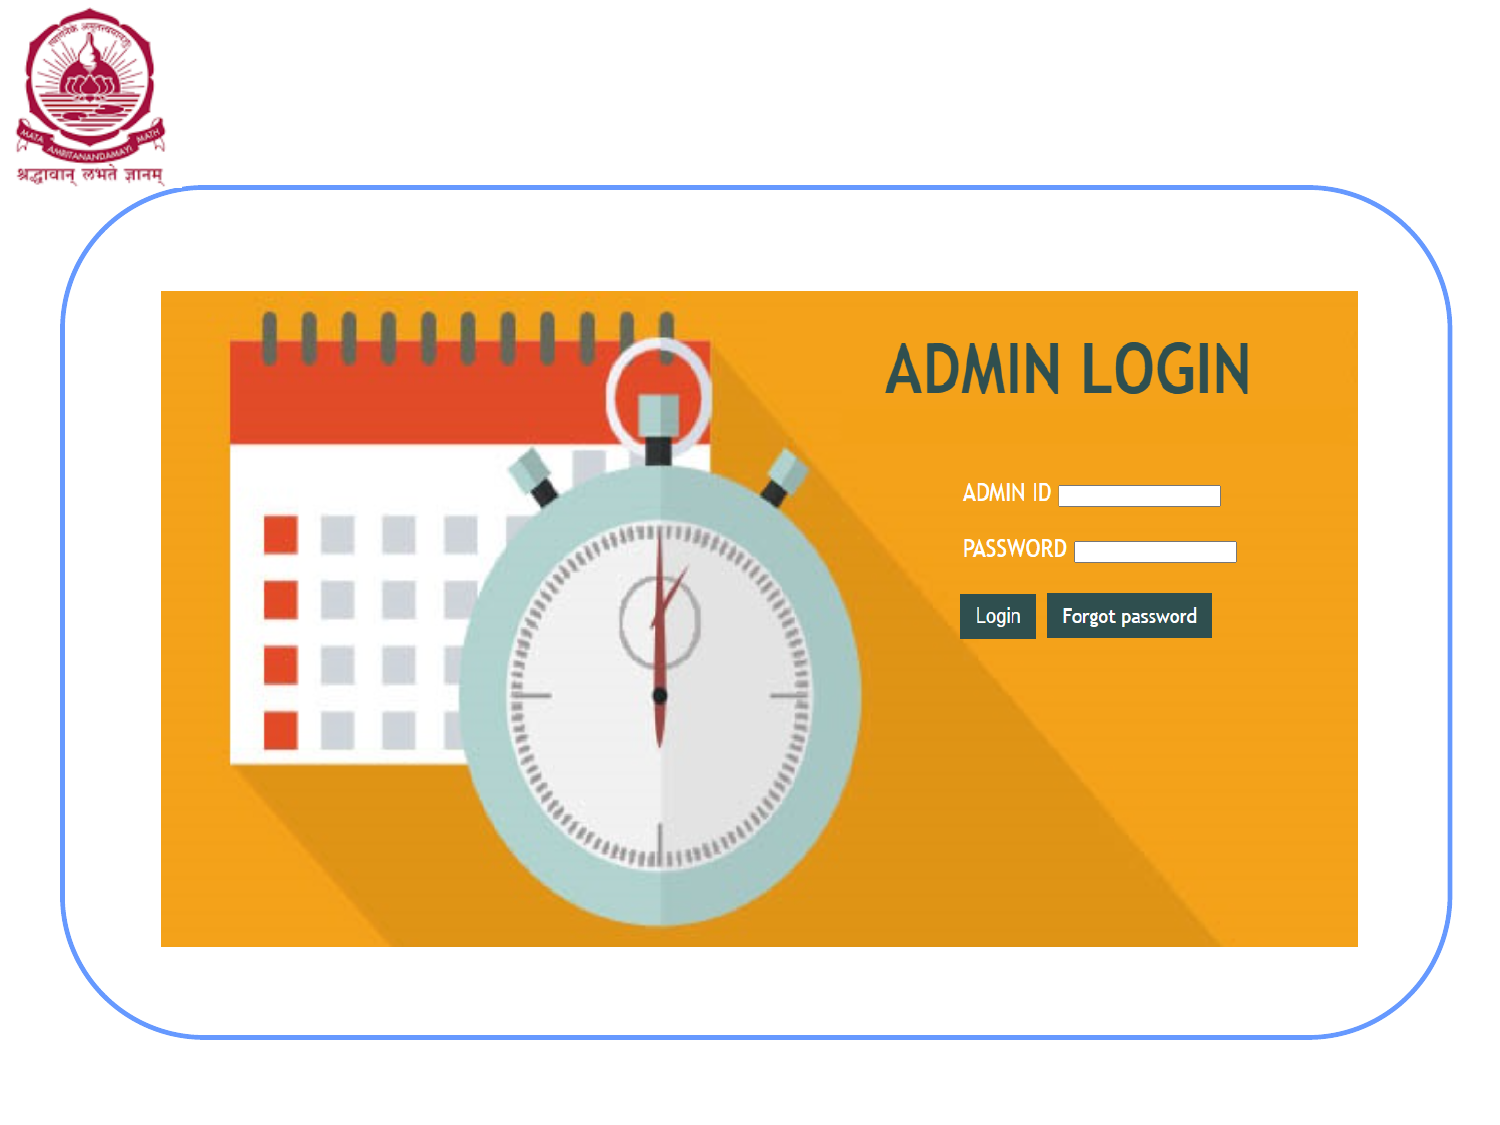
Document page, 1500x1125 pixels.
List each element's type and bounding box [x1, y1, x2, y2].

picture [161, 291, 1358, 947]
picture [0, 6, 182, 188]
